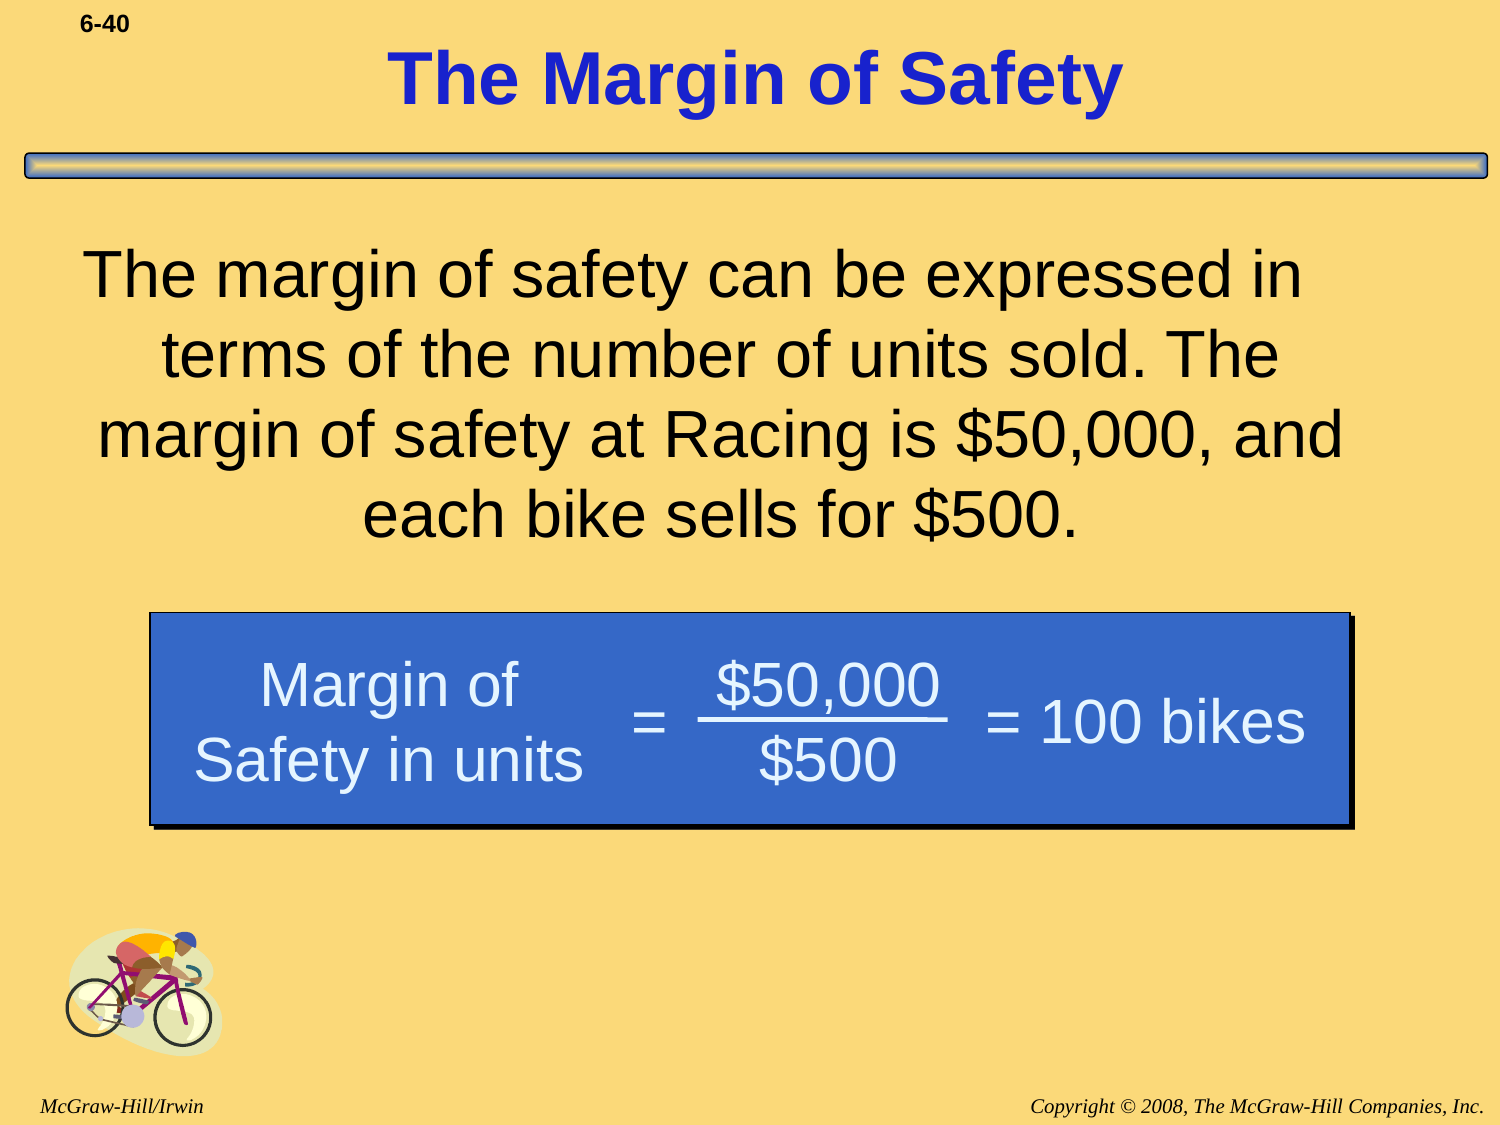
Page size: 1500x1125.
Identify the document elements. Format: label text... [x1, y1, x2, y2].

title The Margin of Safety [24, 12, 1488, 138]
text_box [149, 612, 1351, 826]
picture [62, 924, 226, 1060]
list The margin of safety can be expressed in terms of the number of units sold. The margin of safety at Racing is $50,000, and each bike sells for $500. [0, 223, 1388, 575]
